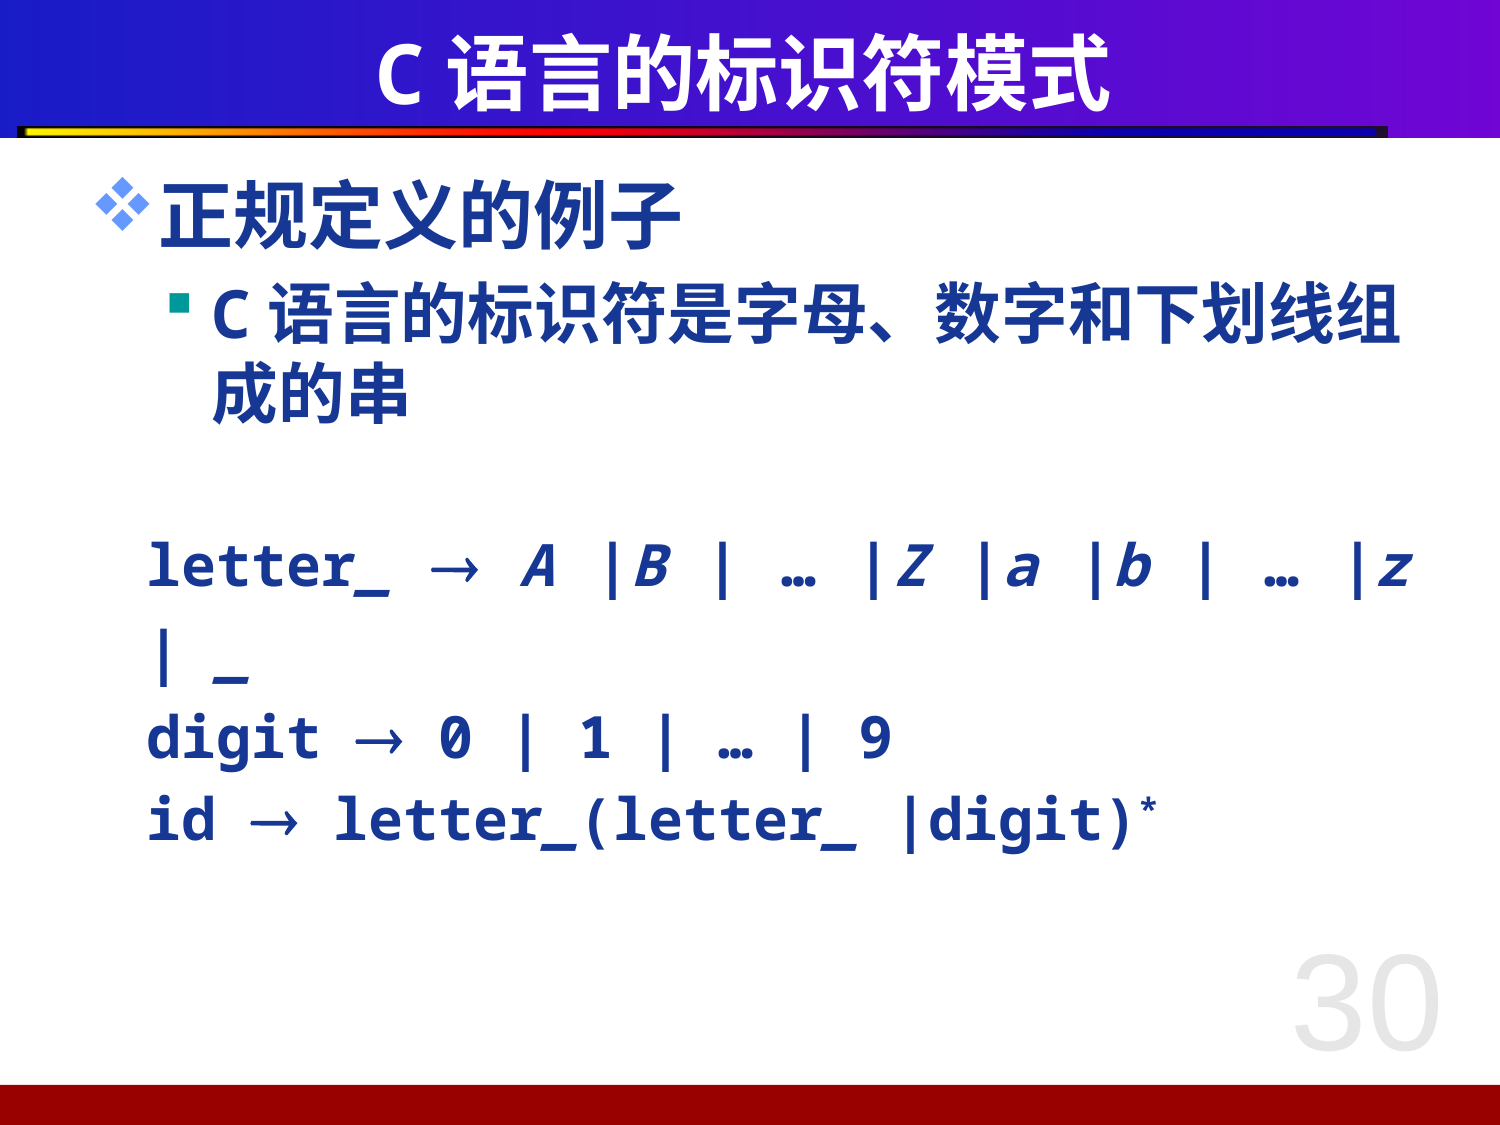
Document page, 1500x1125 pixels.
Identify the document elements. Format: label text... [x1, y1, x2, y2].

slide_number 30 [1234, 904, 1500, 1118]
title C语言的标识符模式 [49, 24, 1438, 118]
picture [17, 126, 1388, 138]
list 正规定义的例子 C语言的标识符是字母、数字和下划线组成的串 letter_  A |B | … |Z |a |b | … |z | _ digit  0 | 1 | … | 9 id  letter_(letter_ |digit)* [74, 160, 1426, 1023]
